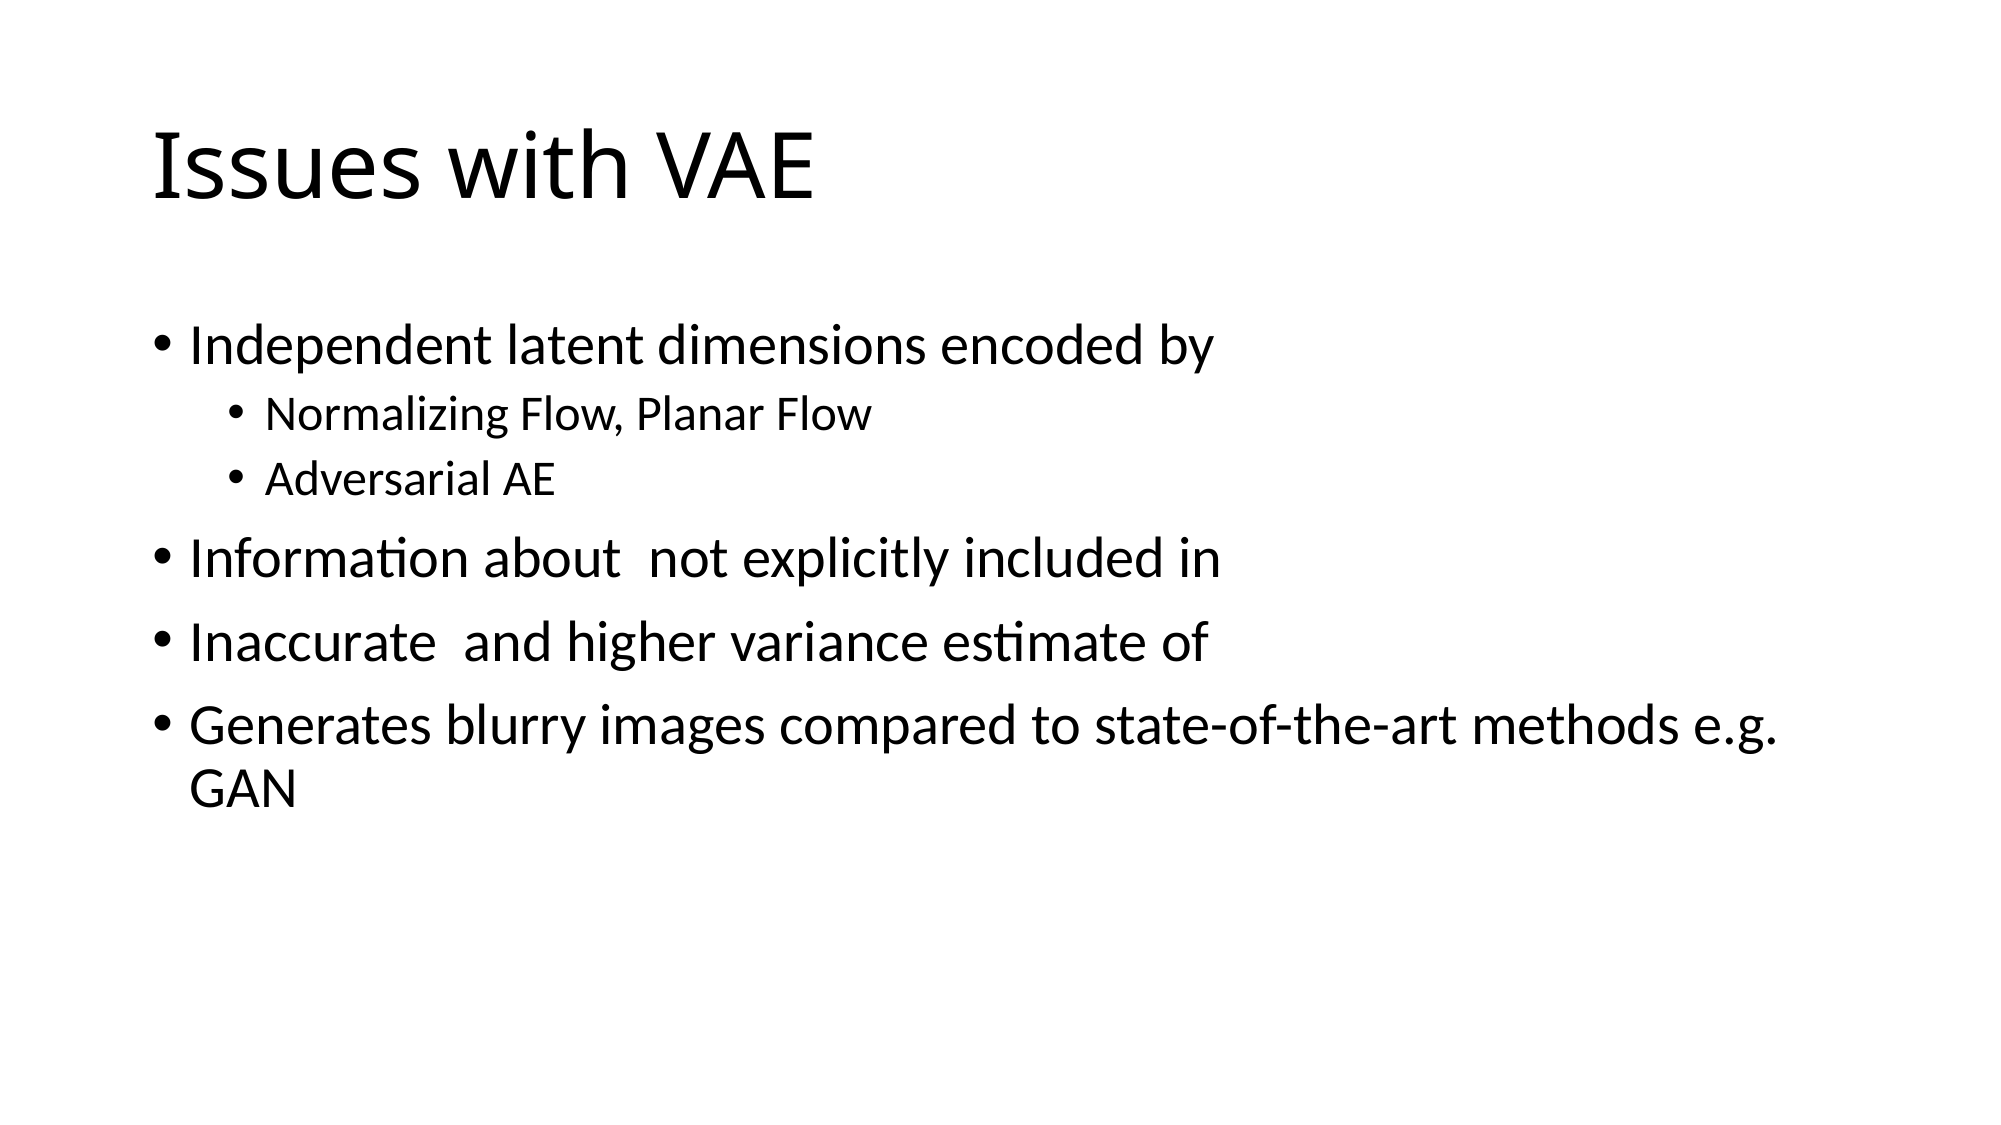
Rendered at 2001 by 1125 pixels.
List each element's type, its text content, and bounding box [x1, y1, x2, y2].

title Issues with VAE [137, 59, 1863, 278]
